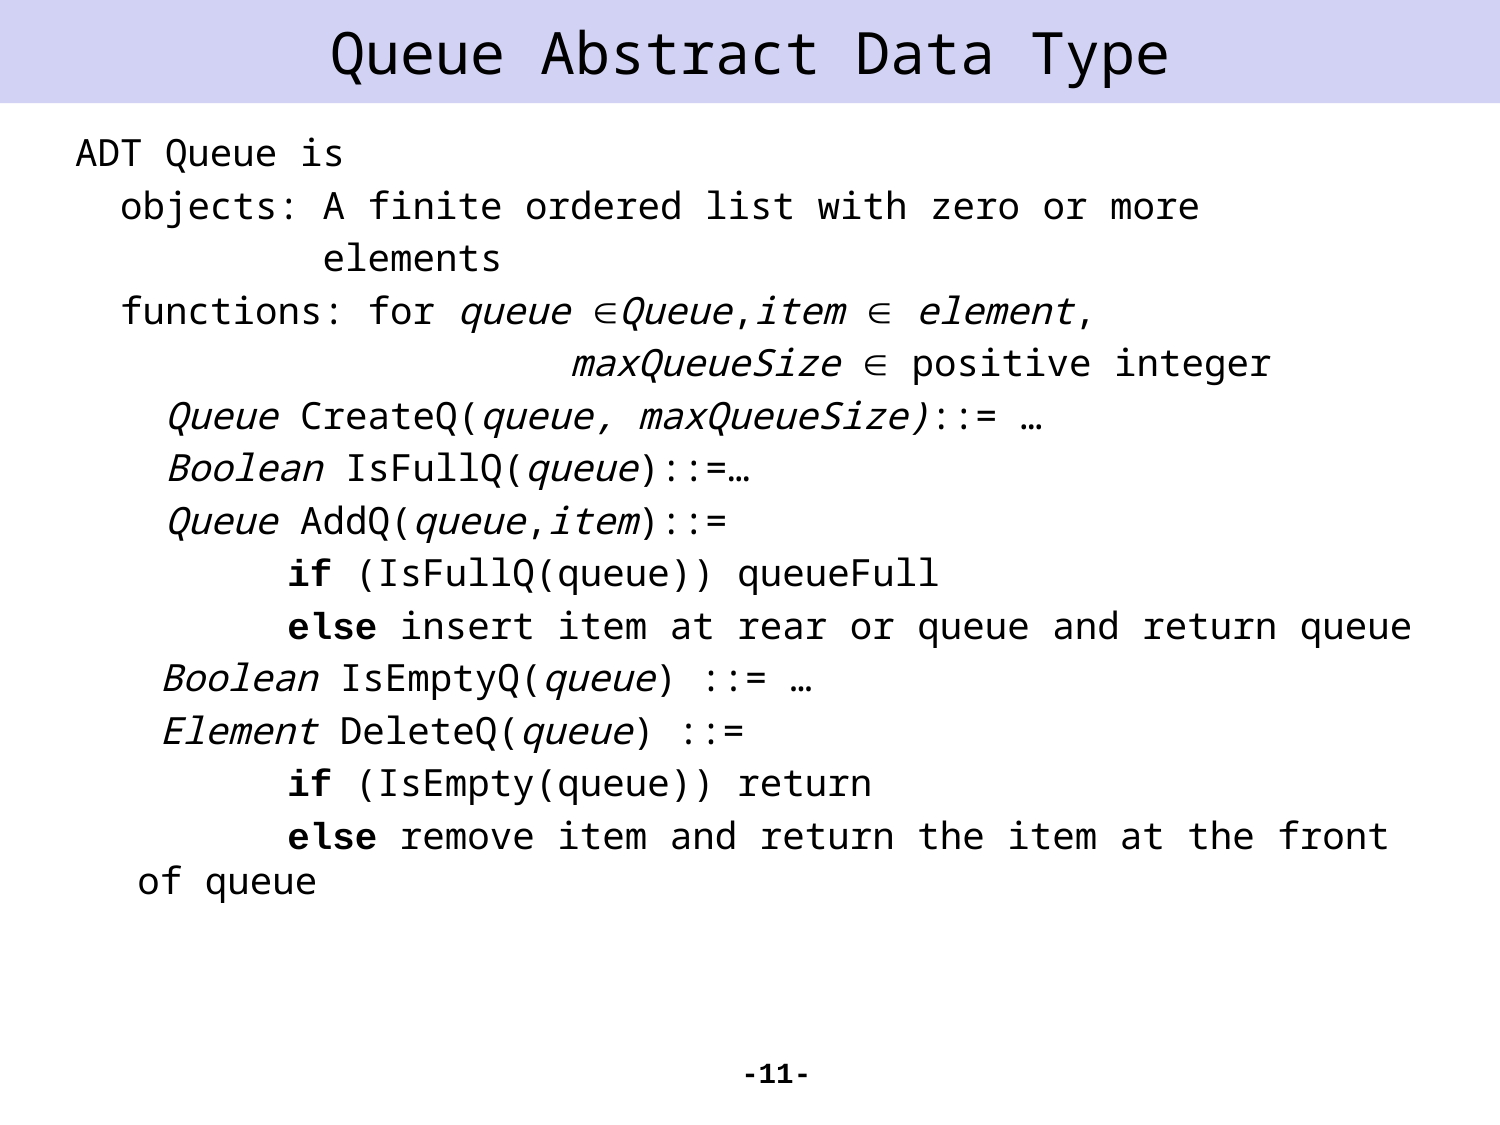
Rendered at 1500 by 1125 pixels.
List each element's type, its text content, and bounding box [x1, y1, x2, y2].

title Queue Abstract Data Type [0, 0, 1500, 104]
slide_number -11- [513, 1046, 827, 1094]
list ADT Queue is objects: A finite ordered list with zero or more elements functions: for queue Queue,item  element, maxQueueSize  positive integer Queue CreateQ(queue, maxQueueSize)::= … Boolean IsFullQ(queue)::=… Queue AddQ(queue,item)::= if (IsFullQ(queue)) queueFull else insert item at rear or queue and return queue Boolean IsEmptyQ(queue) ::= … Element DeleteQ(queue) ::= if (IsEmpty(queue)) return else remove item and return the item at the front of queue [59, 121, 1446, 1026]
